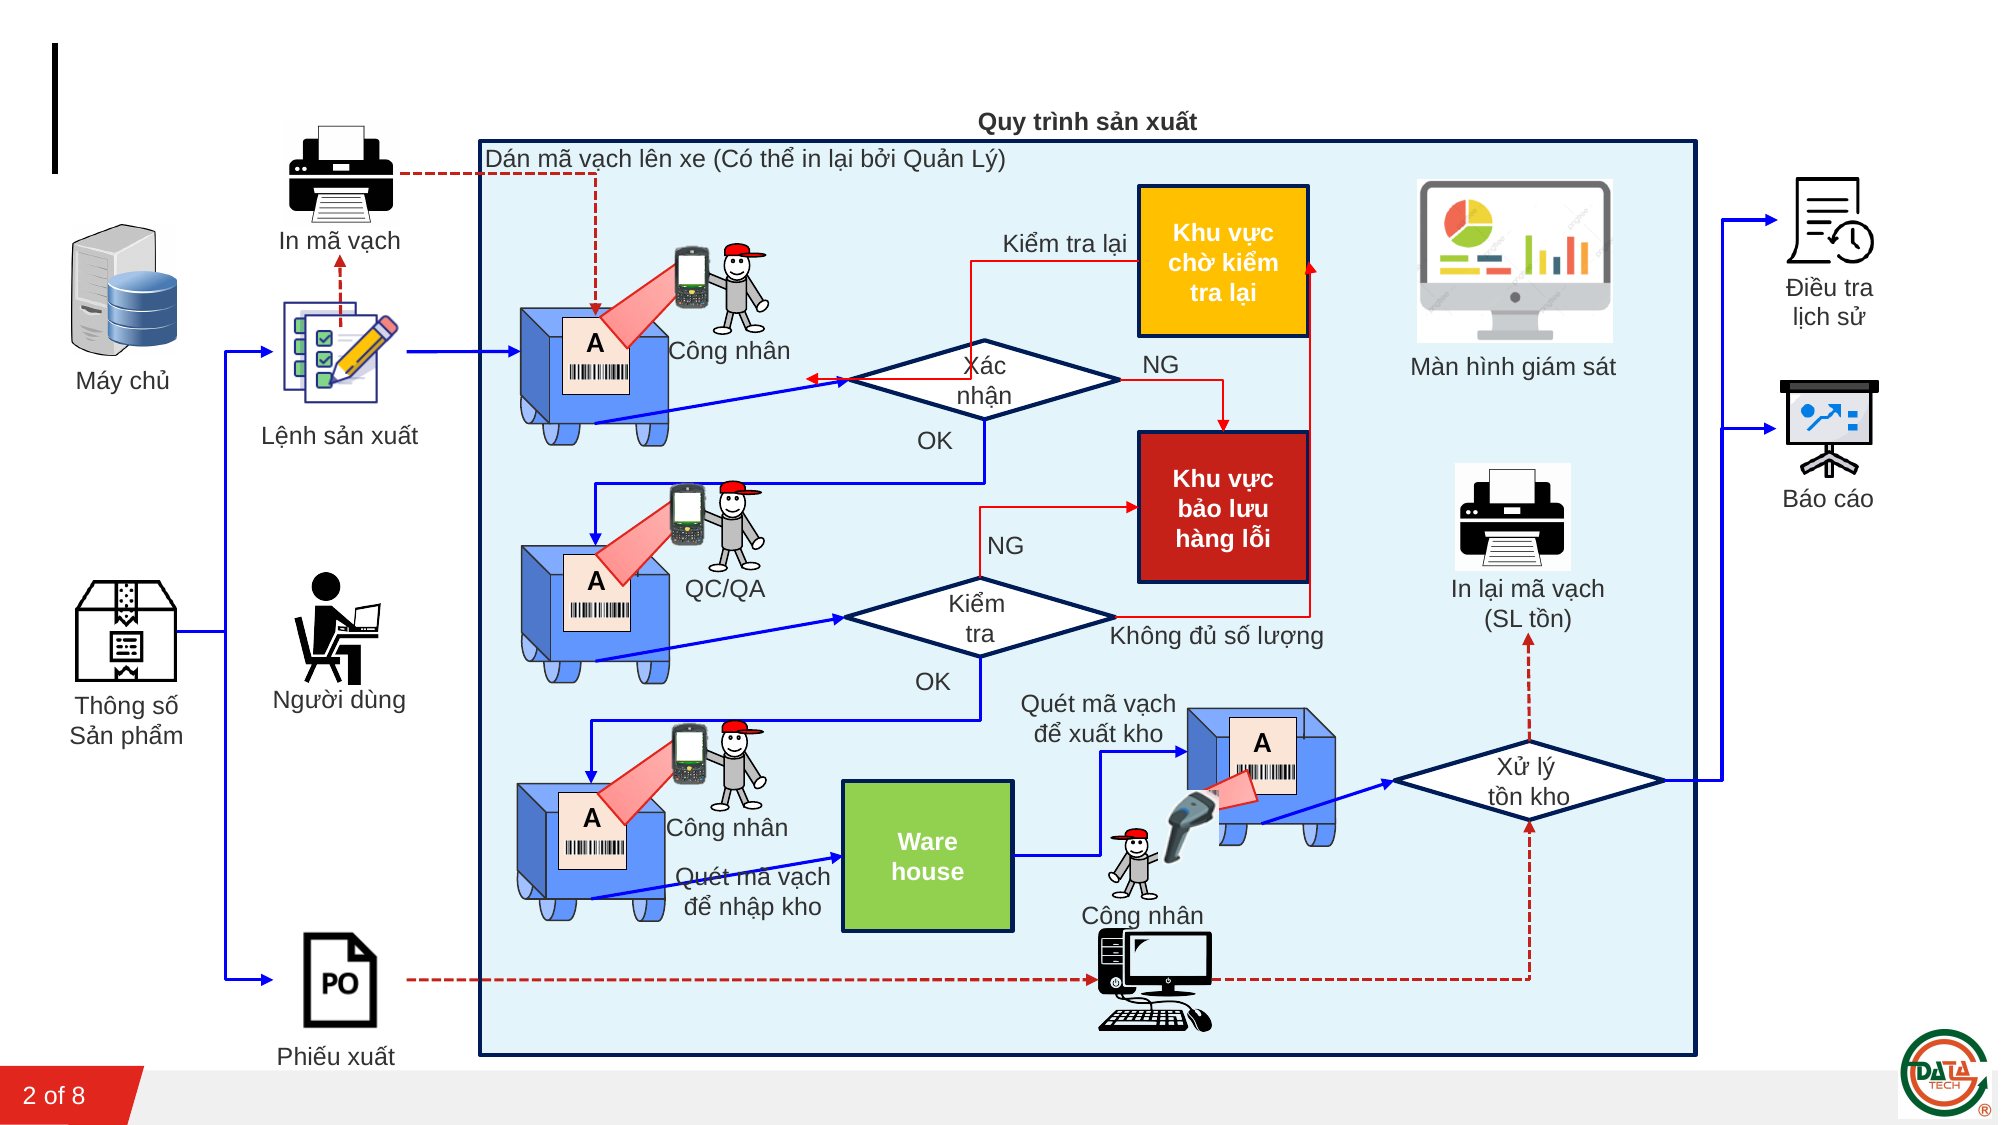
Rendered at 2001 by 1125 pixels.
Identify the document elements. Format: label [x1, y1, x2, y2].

text_box [50, 105, 1892, 1071]
picture [1898, 1027, 1992, 1119]
